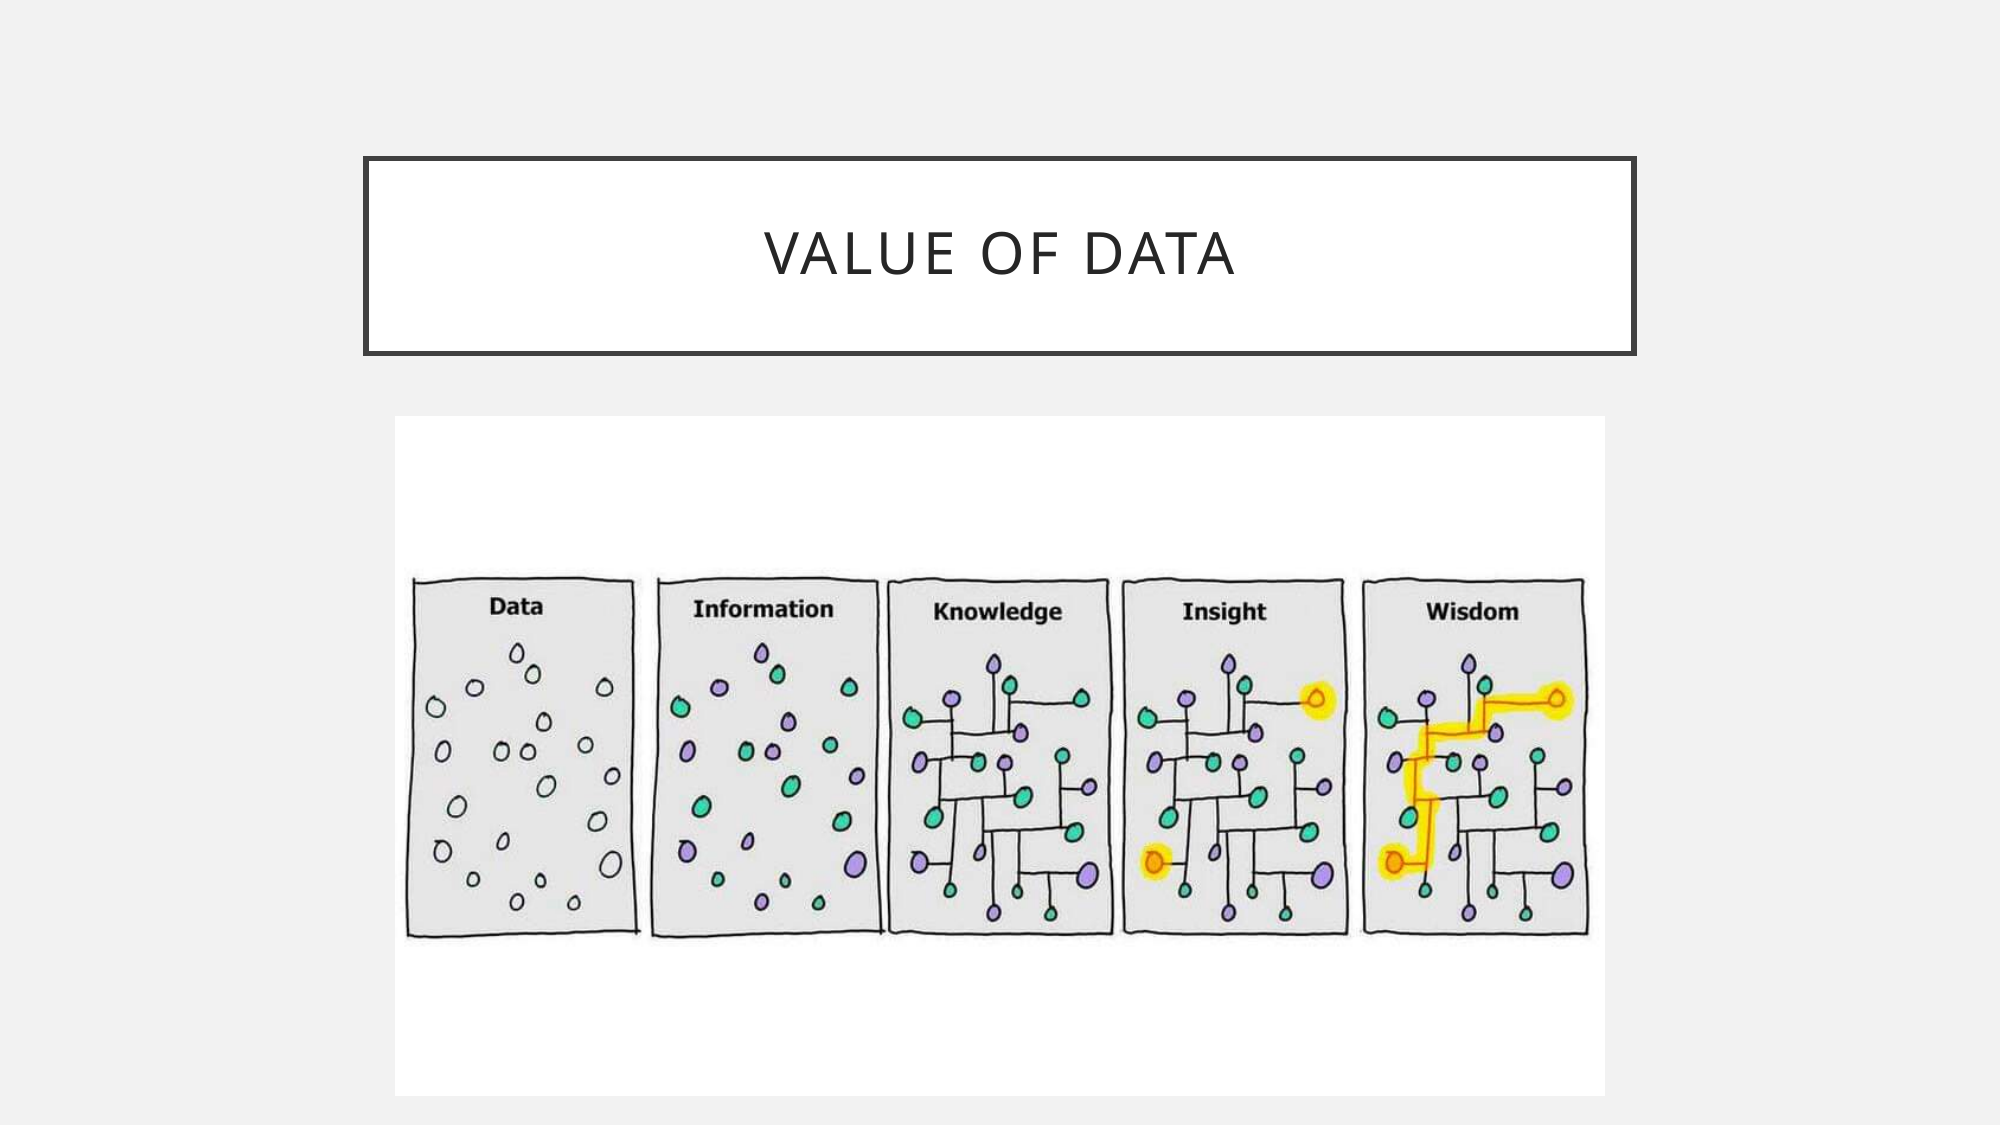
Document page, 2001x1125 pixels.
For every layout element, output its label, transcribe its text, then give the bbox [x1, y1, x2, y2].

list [395, 416, 1605, 1096]
title Value of data [363, 156, 1637, 356]
